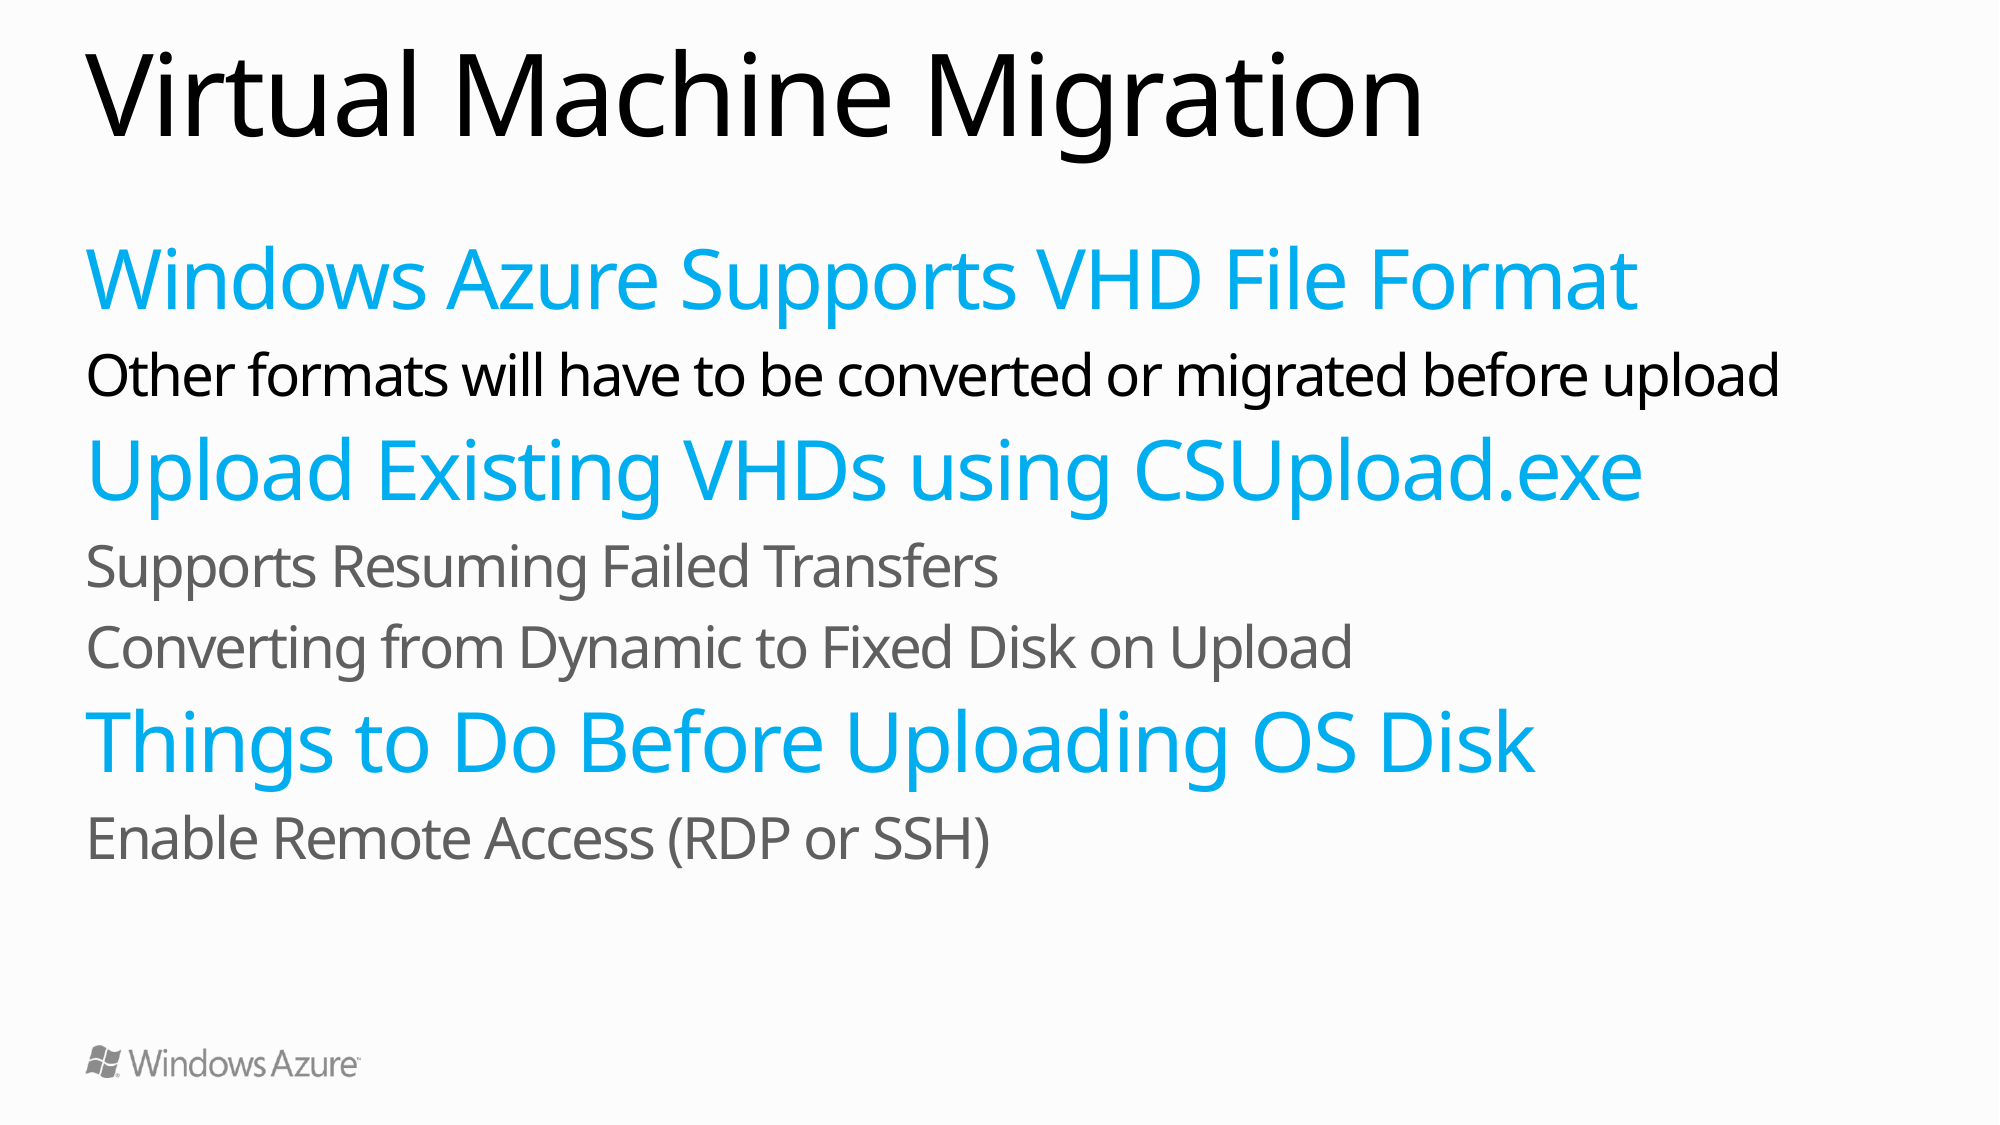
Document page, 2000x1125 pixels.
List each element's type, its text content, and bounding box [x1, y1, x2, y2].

title Virtual Machine Migration [85, 37, 1914, 162]
list Windows Azure Supports VHD File Format Other formats will have to be converted or migrated before upload Upload Existing VHDs using CSUpload.exe Supports Resuming Failed Transfers Converting from Dynamic to Fixed Disk on Upload Things to Do Before Uploading OS Disk Enable Remote Access (RDP or SSH) [85, 237, 1914, 879]
